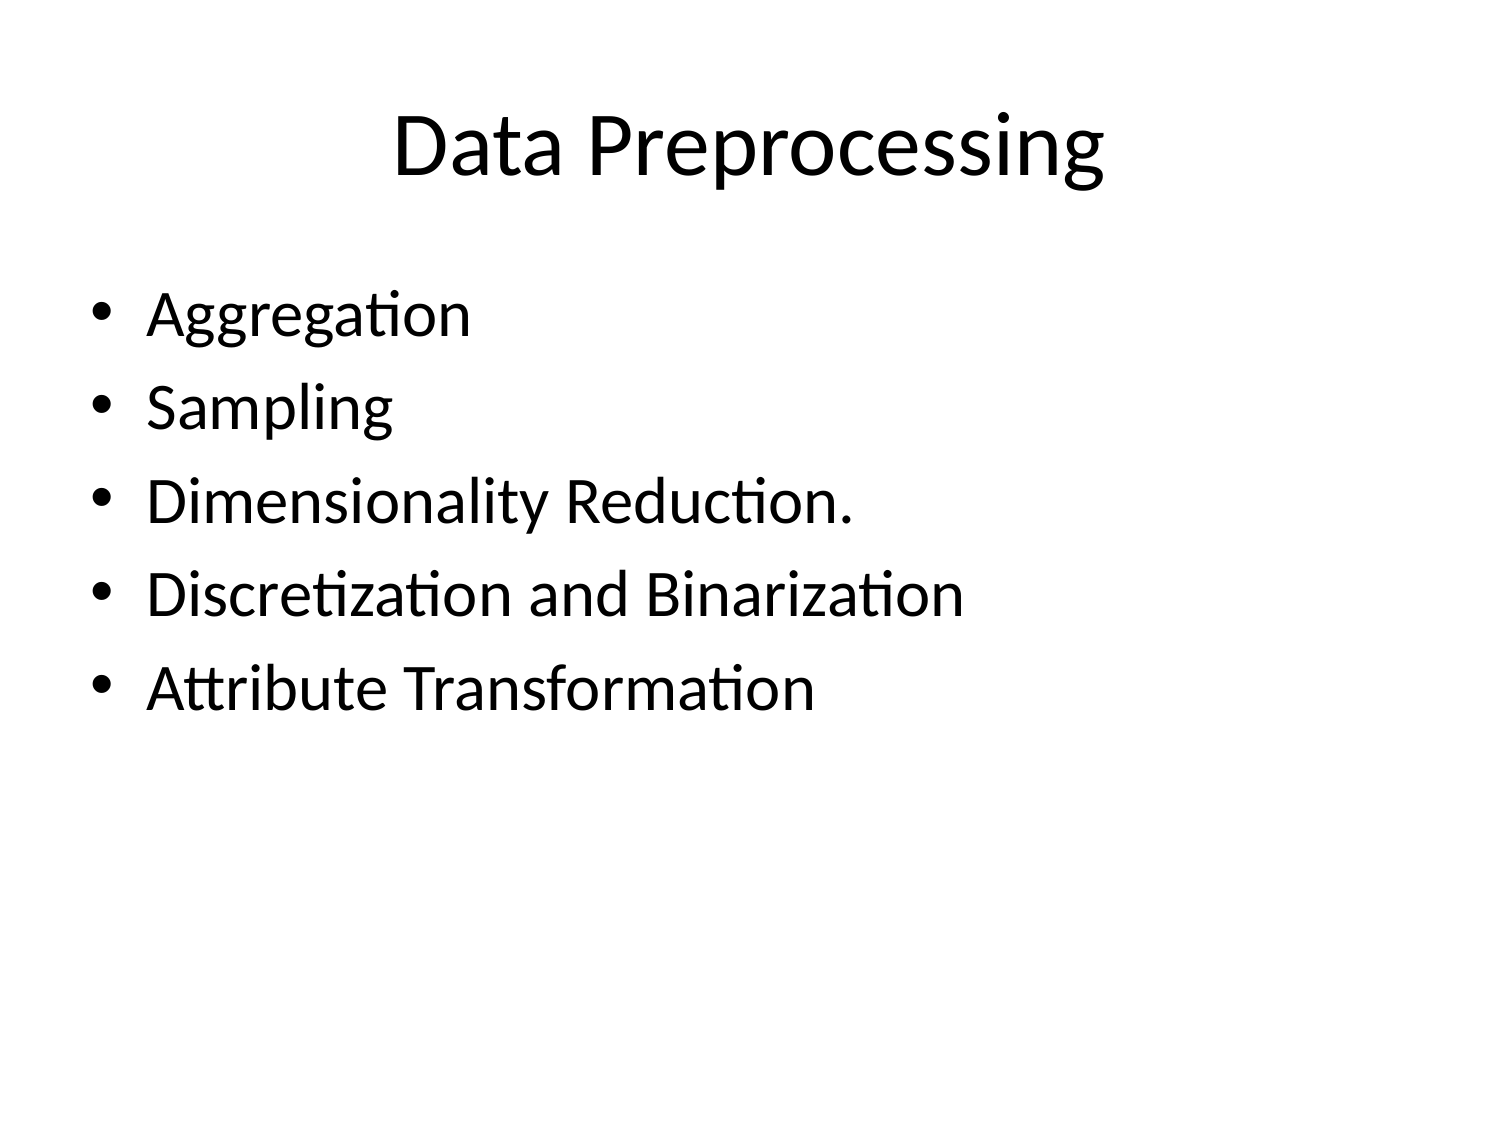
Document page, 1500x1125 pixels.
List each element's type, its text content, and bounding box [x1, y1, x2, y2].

list Aggregation Sampling Dimensionality Reduction. Discretization and Binarization Attribute Transformation [75, 262, 1425, 1005]
title Data Preprocessing [75, 45, 1425, 233]
